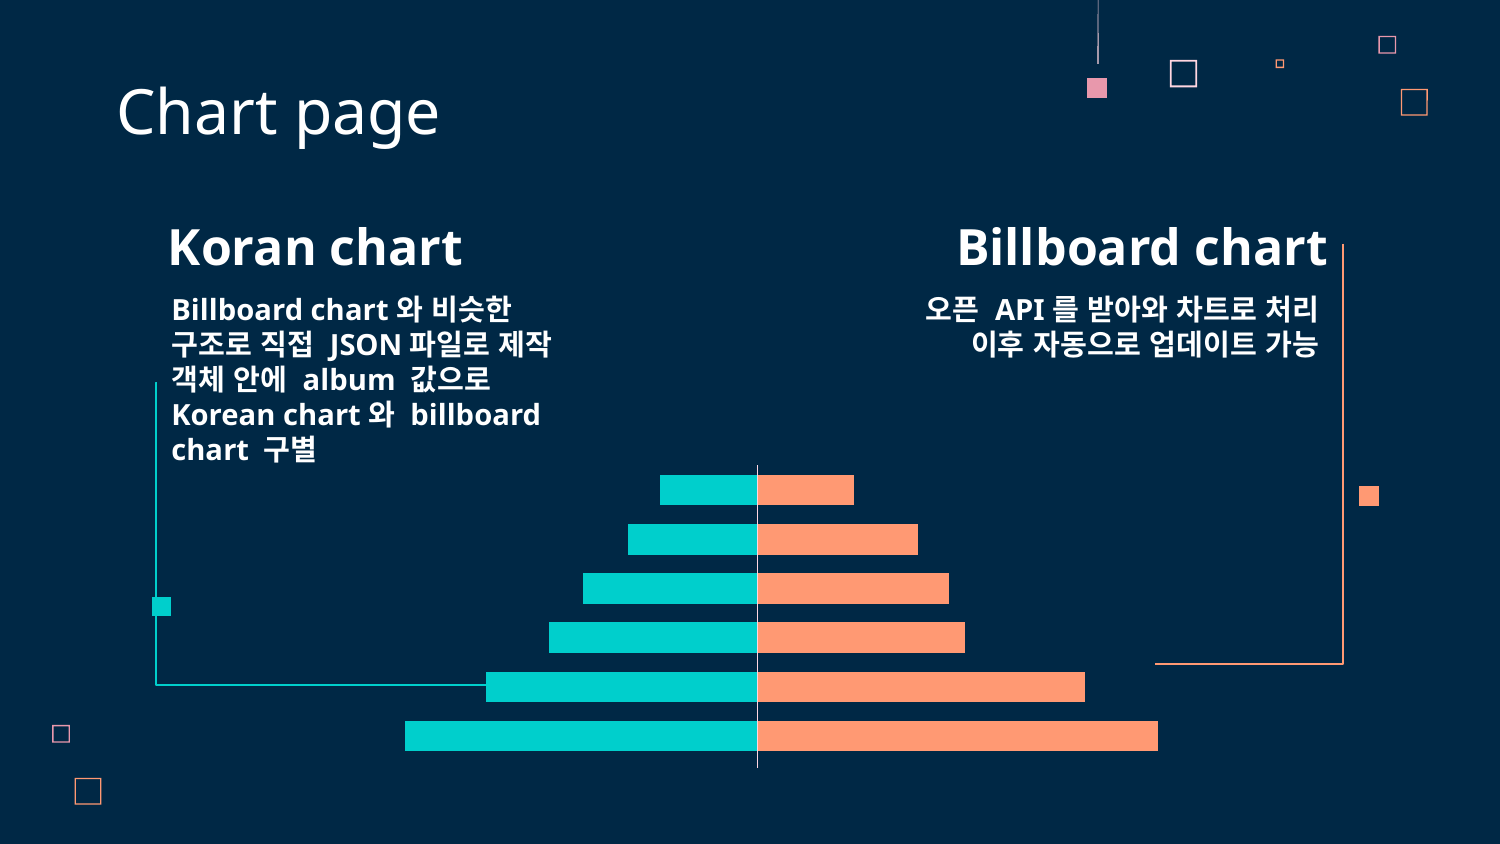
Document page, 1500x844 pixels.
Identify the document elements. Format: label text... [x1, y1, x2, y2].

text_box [404, 465, 1159, 768]
title Chart page [101, 67, 1111, 163]
text_box [1358, 485, 1379, 506]
title Koran chart [152, 196, 486, 291]
text_box Billboard chart와 비슷한 구조로 직접 JSON파일로 제작 객체 안에 album 값으로 Korean chart와 billboard chart 구별 [156, 276, 606, 463]
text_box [1154, 243, 1344, 665]
subtitle 오픈 API를 받아와 차트로 처리 이후 자동으로 업데이트 가능 [894, 276, 1149, 371]
title Billboard chart [929, 196, 1344, 276]
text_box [155, 382, 490, 686]
